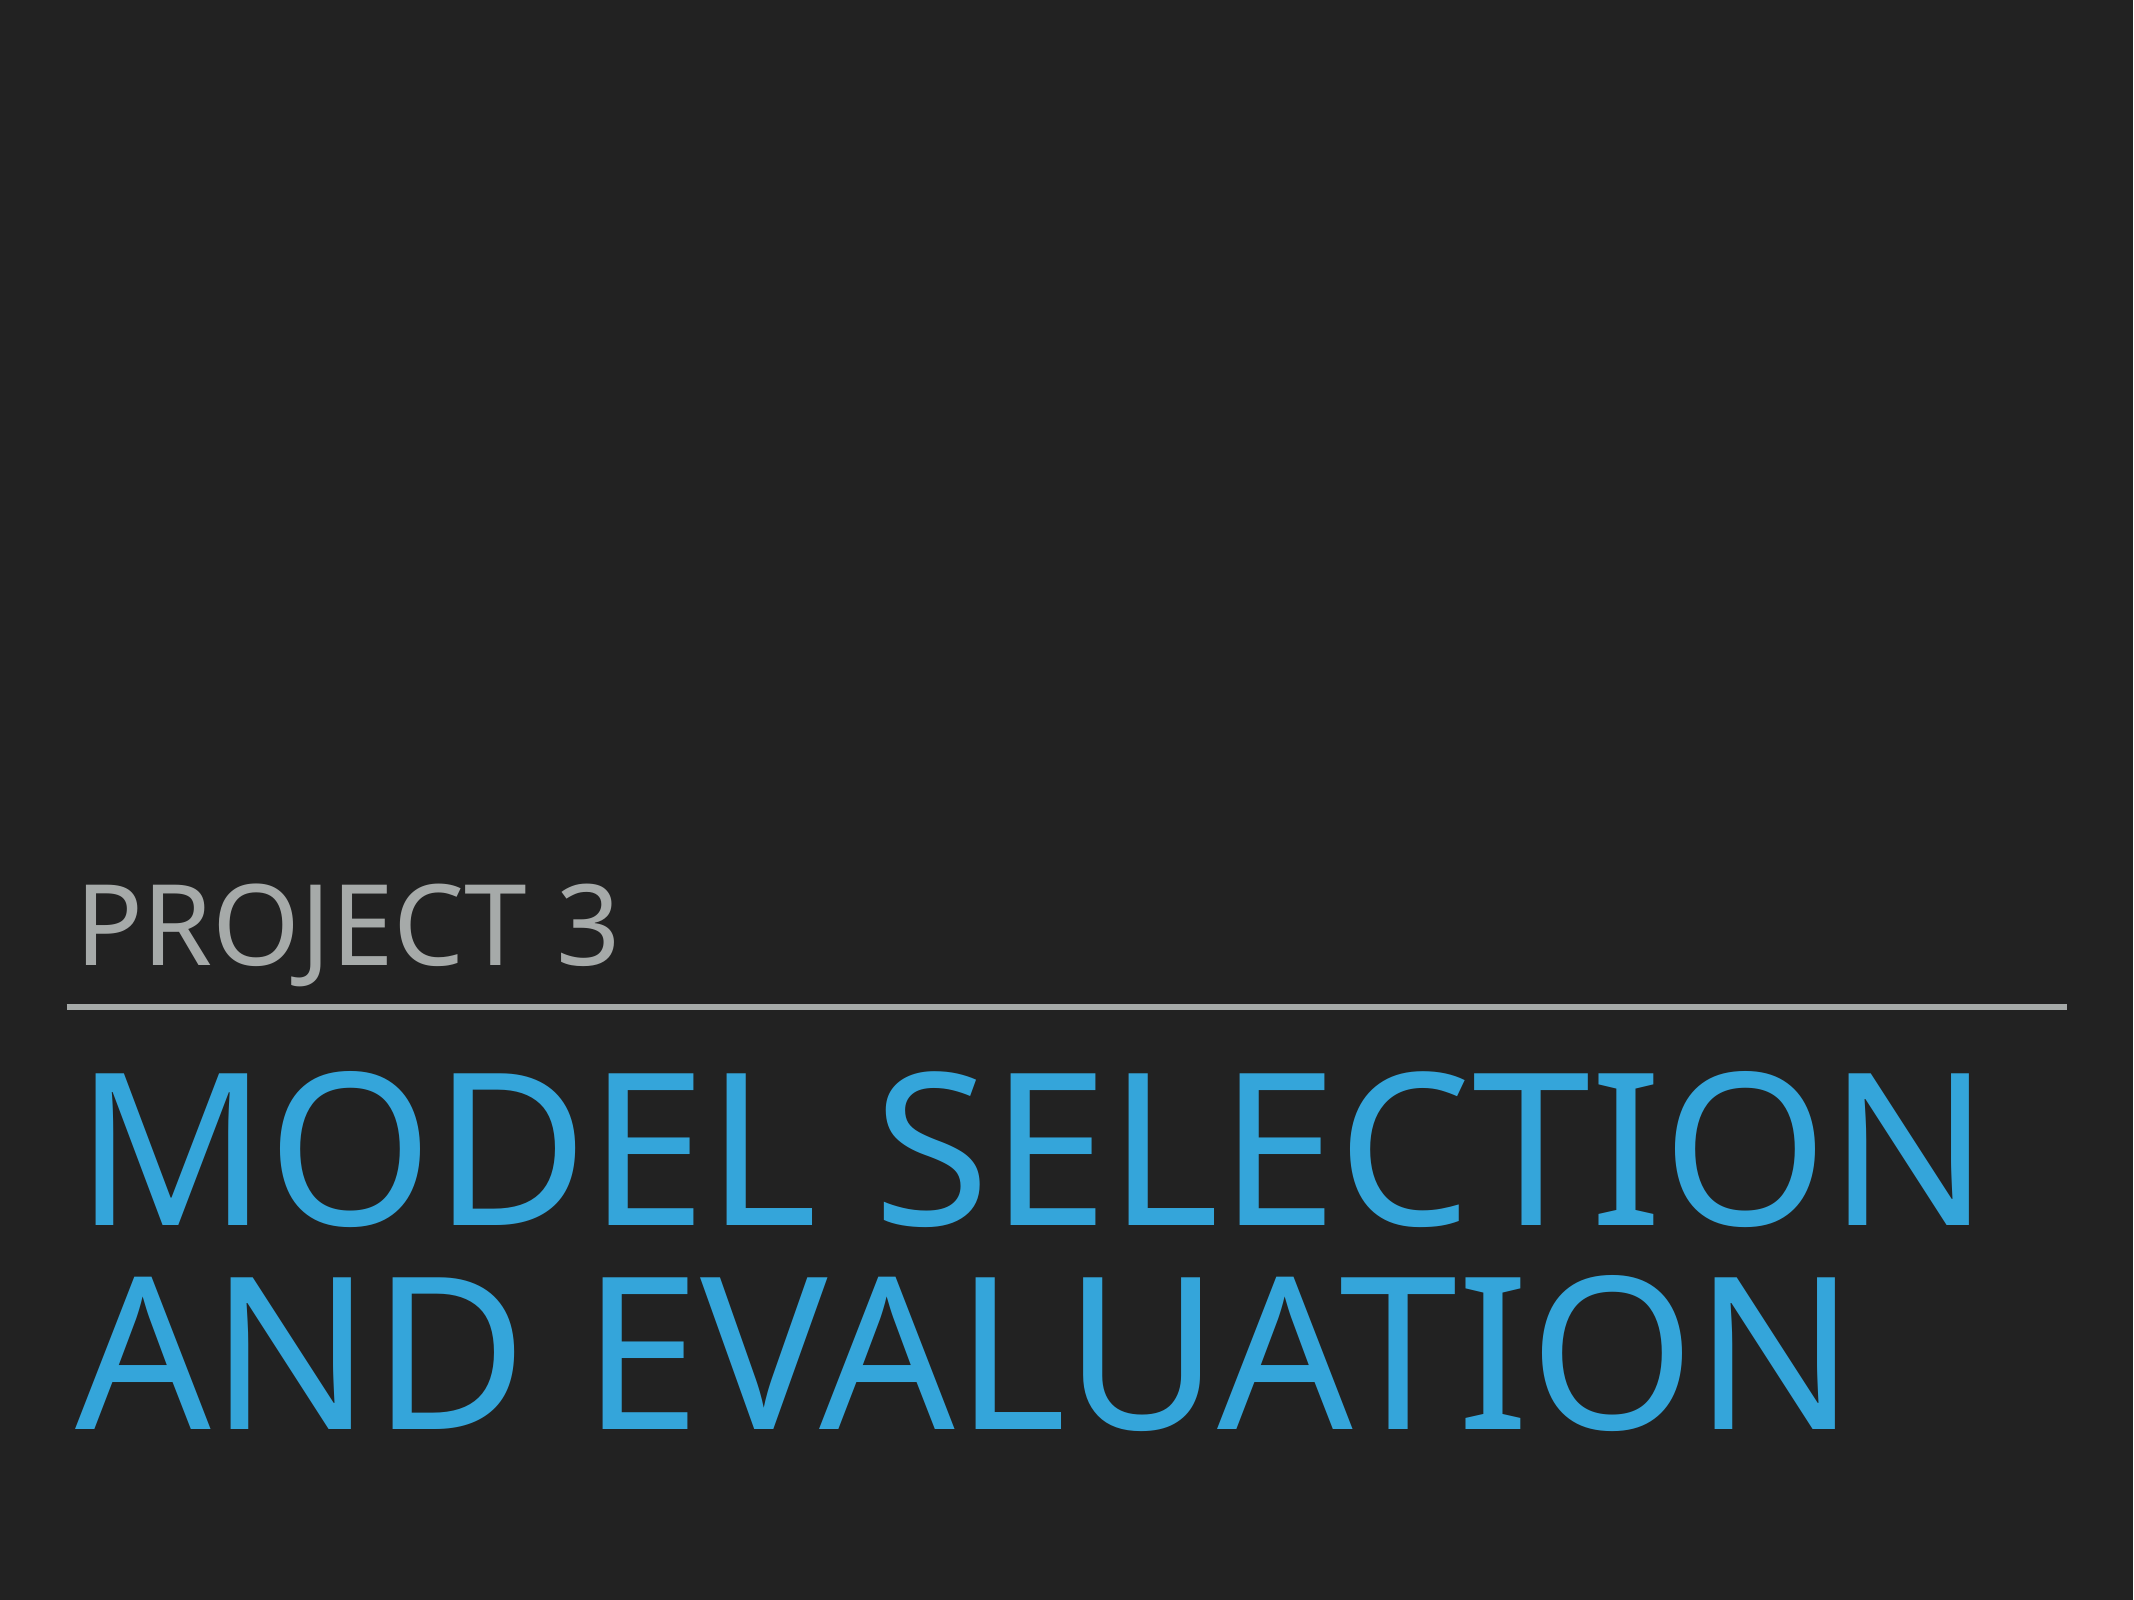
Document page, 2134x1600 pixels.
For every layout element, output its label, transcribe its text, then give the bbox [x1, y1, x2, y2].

title Model Selection and evaluation [66, 1053, 2068, 1499]
subtitle Project 3 [66, 699, 2068, 997]
